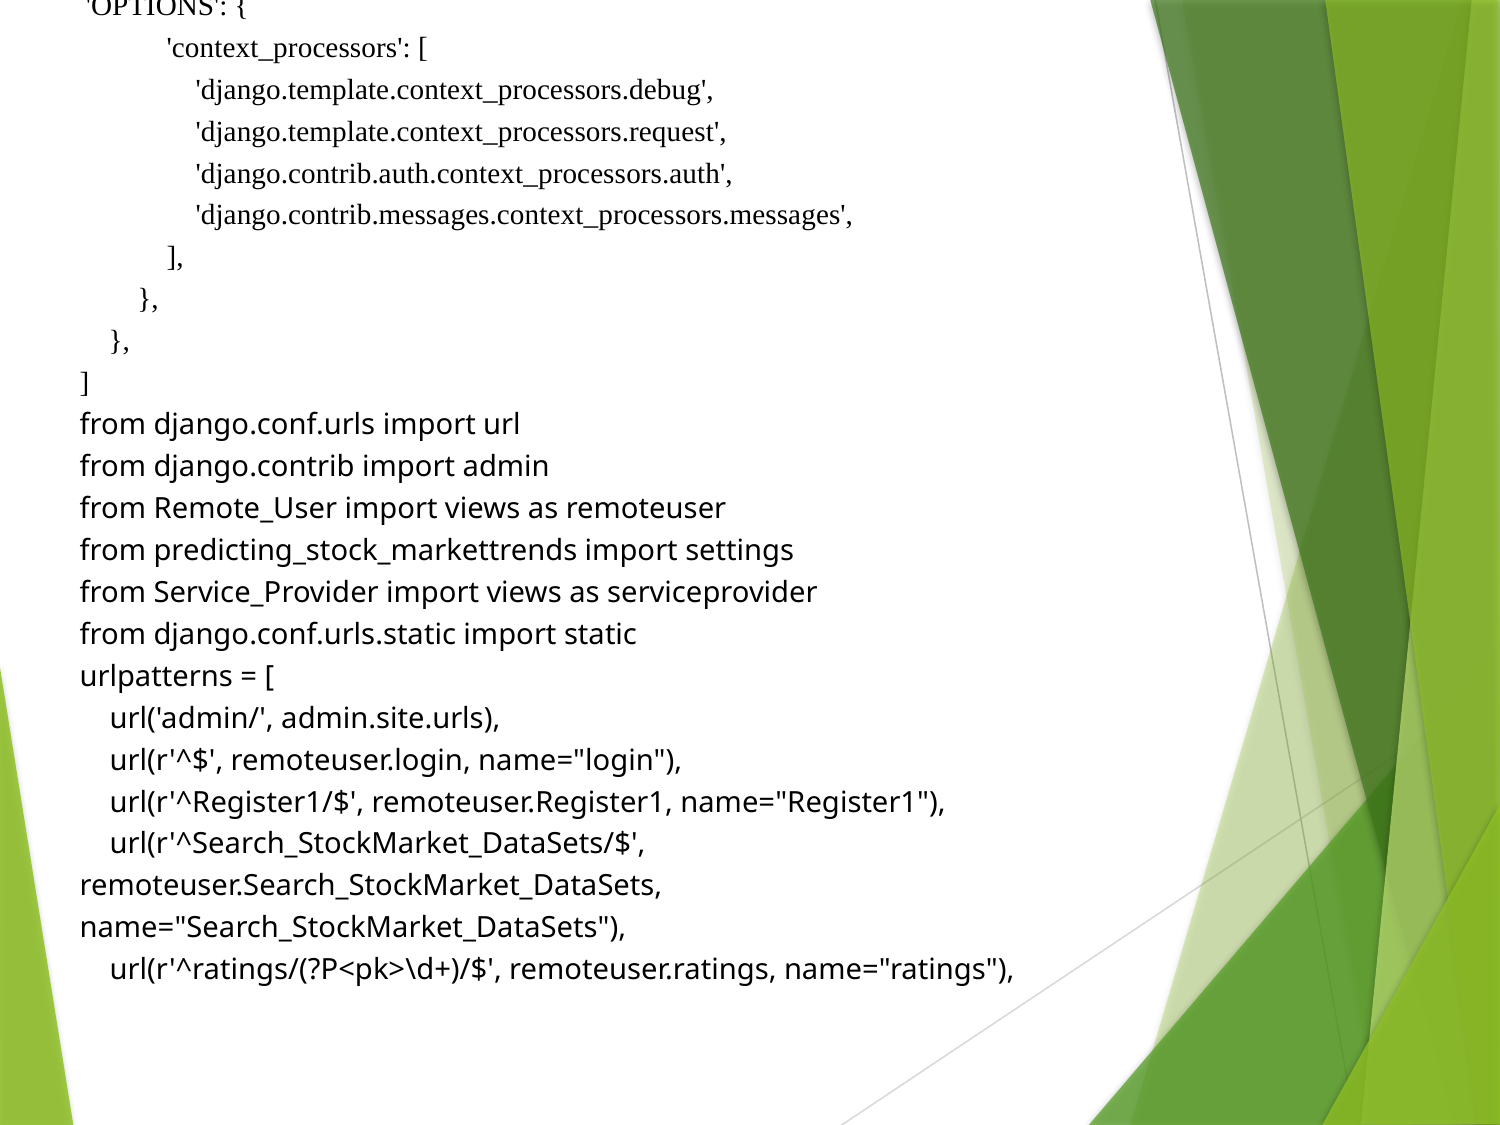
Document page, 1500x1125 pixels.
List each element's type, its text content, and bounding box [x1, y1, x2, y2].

text_box 'OPTIONS': { 'context_processors': [ 'django.template.context_processors.debug', 'django.template.context_processors.request', 'django.contrib.auth.context_processors.auth', 'django.contrib.messages.context_processors.messages', ], }, }, ] from django.conf.urls import url from django.contrib import admin from Remote_User import views as remoteuser from predicting_stock_markettrends import settings from Service_Provider import views as serviceprovider from django.conf.urls.static import static urlpatterns = [ url('admin/', admin.site.urls), url(r'^$', remoteuser.login, name="login"), url(r'^Register1/$', remoteuser.Register1, name="Register1"), url(r'^Search_StockMarket_DataSets/$', remoteuser.Search_StockMarket_DataSets, name="Search_StockMarket_DataSets"), url(r'^ratings/(?P<pk>\d+)/$', remoteuser.ratings, name="ratings"), [64, 0, 1093, 1029]
